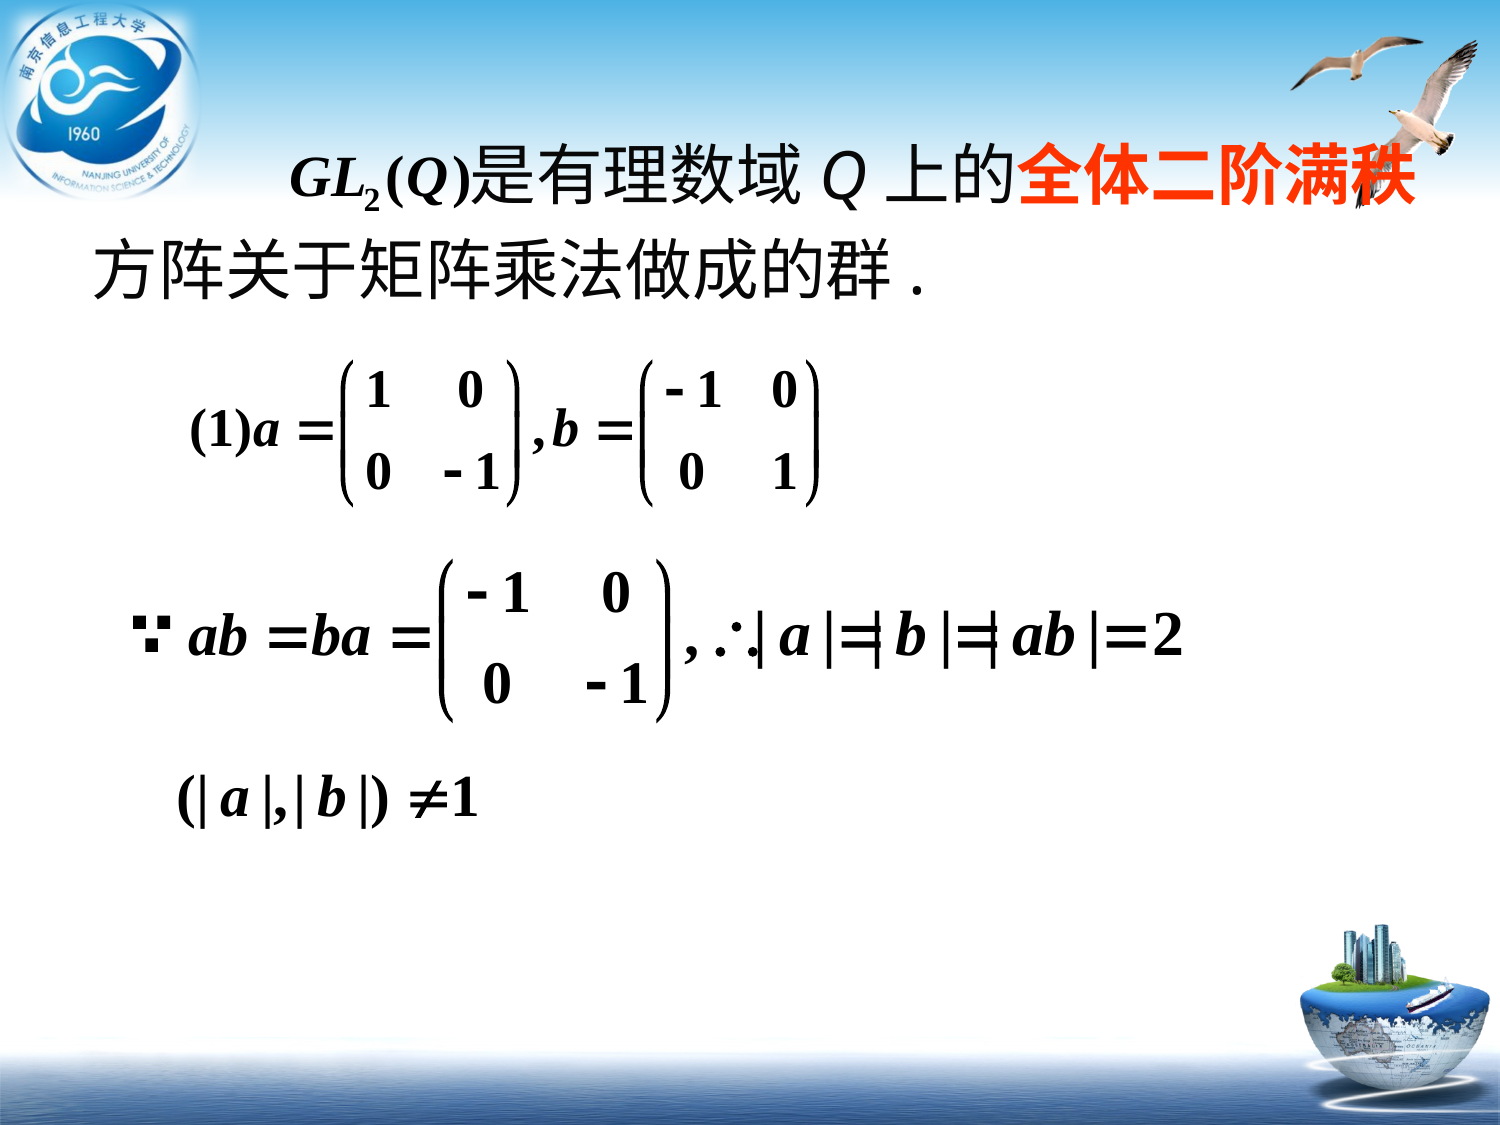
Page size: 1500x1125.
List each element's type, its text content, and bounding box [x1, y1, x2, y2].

picture [0, 920, 1500, 1125]
text_box 是有理数域Q上的全体二阶满秩 [454, 125, 1447, 221]
picture [1289, 35, 1500, 213]
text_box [129, 549, 709, 732]
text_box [168, 761, 487, 842]
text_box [182, 351, 836, 515]
picture [26, 24, 178, 174]
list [282, 137, 483, 226]
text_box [708, 596, 1194, 683]
text_box 方阵关于矩阵乘法做成的群. [76, 219, 951, 316]
